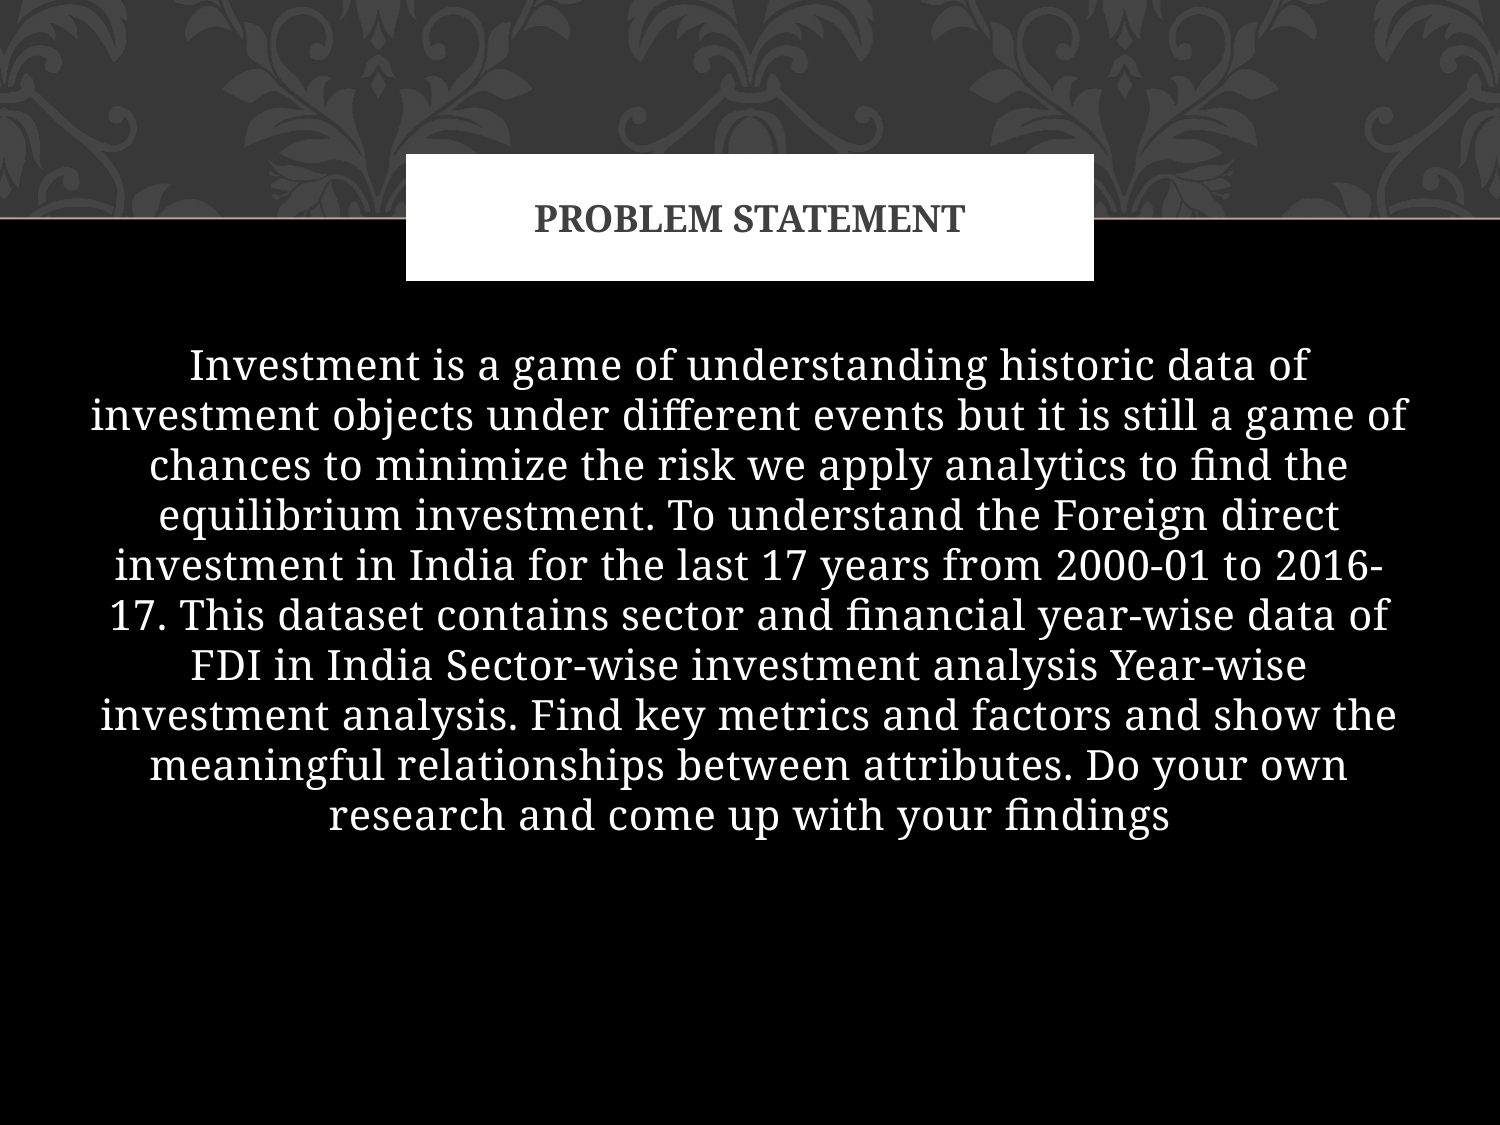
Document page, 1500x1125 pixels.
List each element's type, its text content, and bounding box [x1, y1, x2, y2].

title Problem Statement [406, 154, 1094, 281]
list Investment is a game of understanding historic data of investment objects under different events but it is still a game of chances to minimize the risk we apply analytics to find the equilibrium investment. To understand the Foreign direct investment in India for the last 17 years from 2000-01 to 2016-17. This dataset contains sector and financial year-wise data of FDI in India Sector-wise investment analysis Year-wise investment analysis. Find key metrics and factors and show the meaningful relationships between attributes. Do your own research and come up with your findings [75, 331, 1425, 1000]
